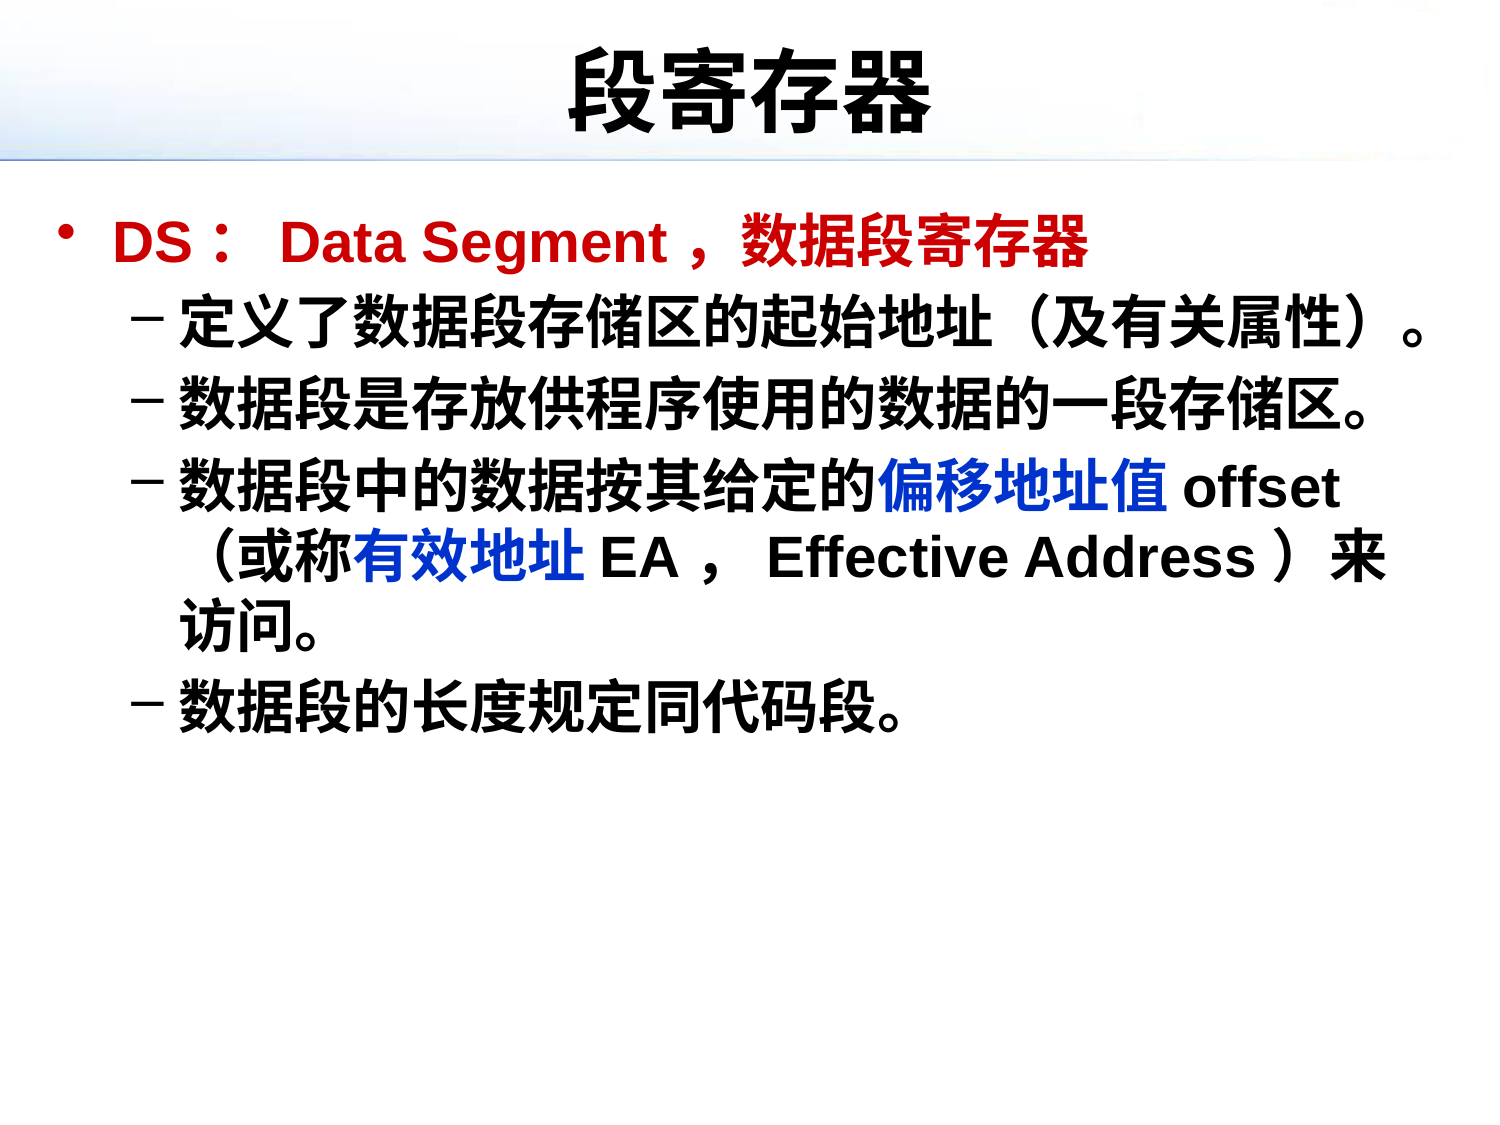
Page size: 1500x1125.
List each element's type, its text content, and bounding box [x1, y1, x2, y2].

picture [0, 0, 1500, 161]
list DS：Data Segment，数据段寄存器 定义了数据段存储区的起始地址（及有关属性）。 数据段是存放供程序使用的数据的一段存储区。 数据段中的数据按其给定的偏移地址值offset（或称有效地址EA，Effective Address）来访问。 数据段的长度规定同代码段。 [41, 196, 1459, 1005]
title 段寄存器 [29, 31, 1471, 147]
